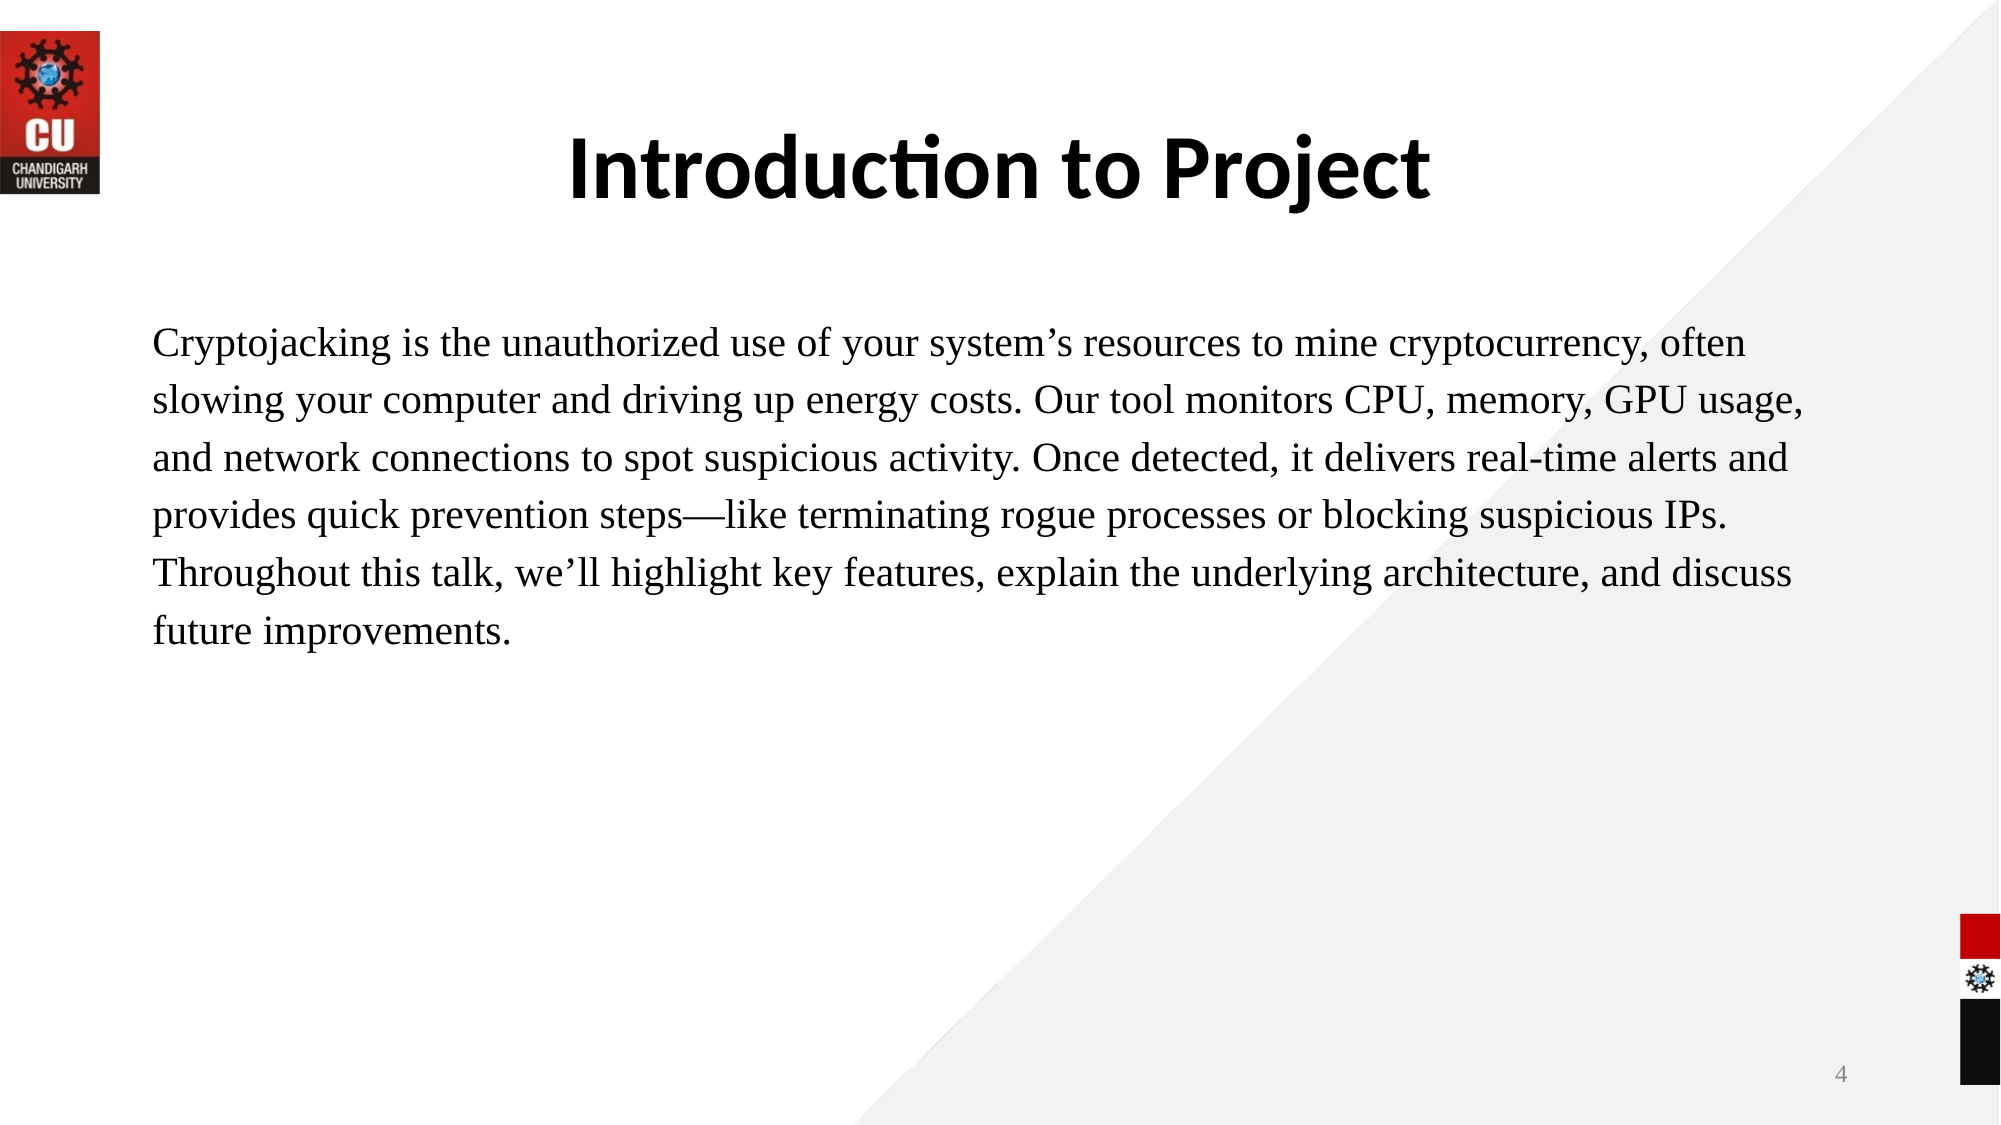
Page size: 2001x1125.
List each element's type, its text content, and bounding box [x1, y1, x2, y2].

slide_number ‹#› [1412, 1042, 1863, 1103]
list Cryptojacking is the unauthorized use of your system’s resources to mine cryptocurrency, often slowing your computer and driving up energy costs. Our tool monitors CPU, memory, GPU usage, and network connections to spot suspicious activity. Once detected, it delivers real-time alerts and provides quick prevention steps—like terminating rogue processes or blocking suspicious IPs. Throughout this talk, we’ll highlight key features, explain the underlying architecture, and discuss future improvements. [137, 299, 1863, 1014]
title Introduction to Project [137, 59, 1863, 278]
picture [0, 0, 2001, 1125]
